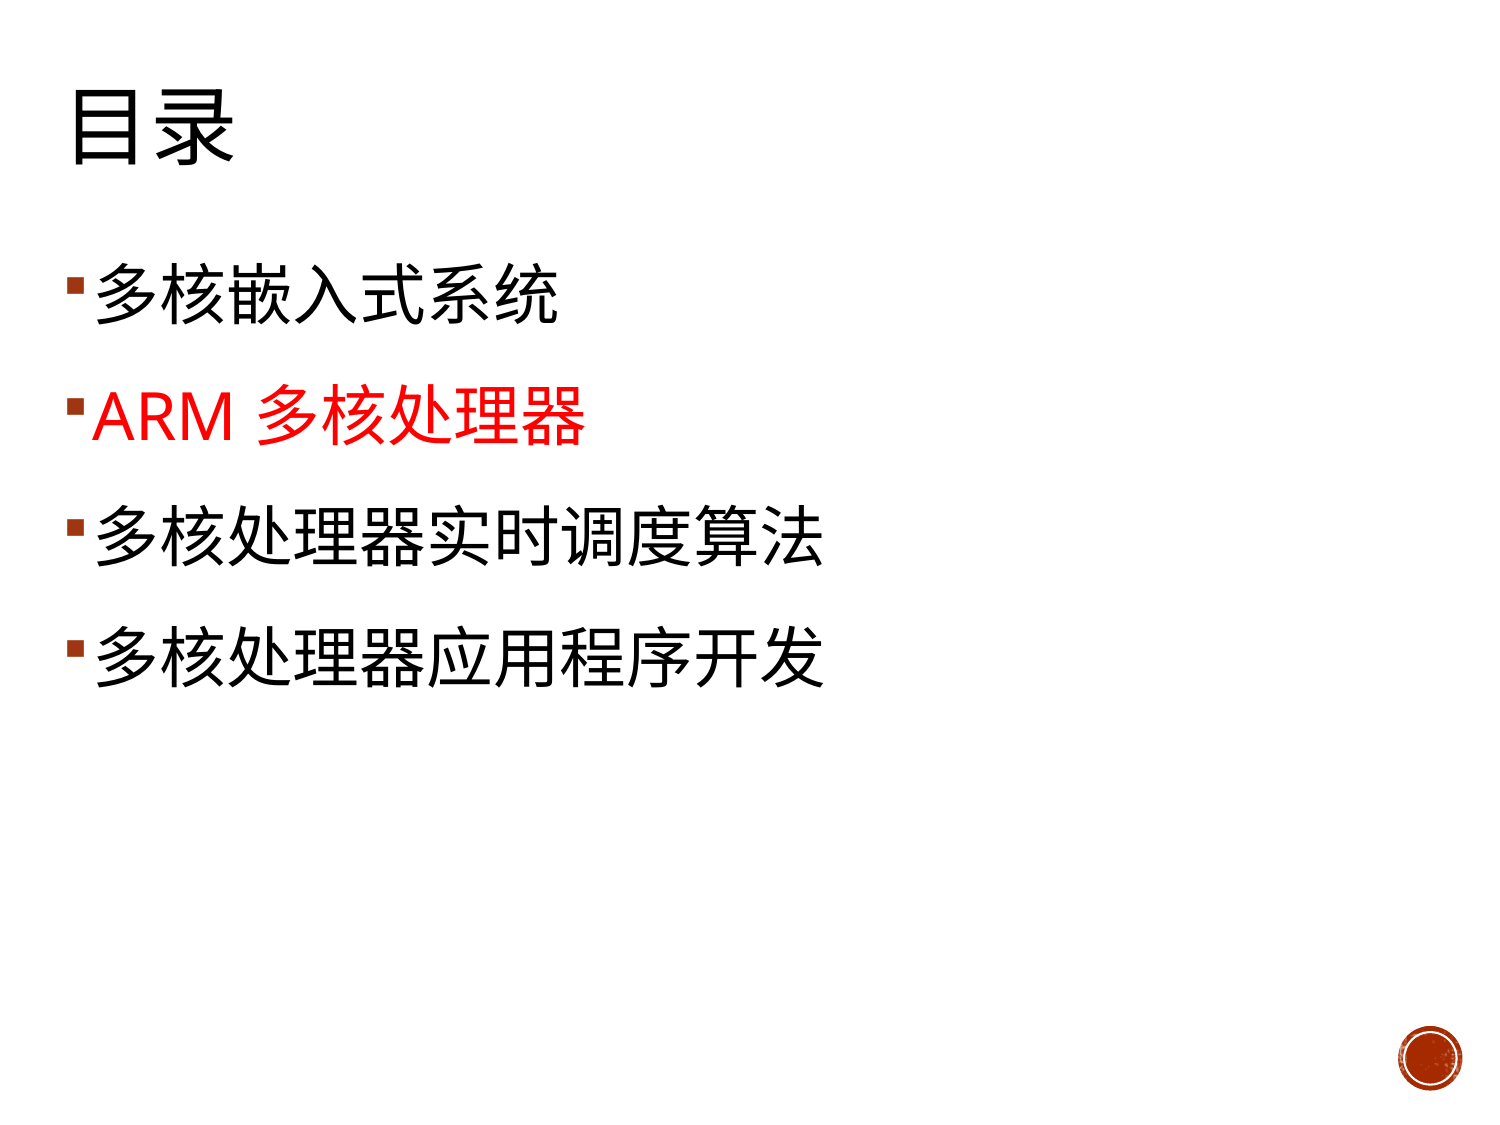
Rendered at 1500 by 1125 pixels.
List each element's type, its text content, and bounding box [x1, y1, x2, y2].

list 多核嵌入式系统 ARM多核处理器 多核处理器实时调度算法 多核处理器应用程序开发 [47, 228, 1471, 1013]
title 目录 [47, 46, 1471, 215]
